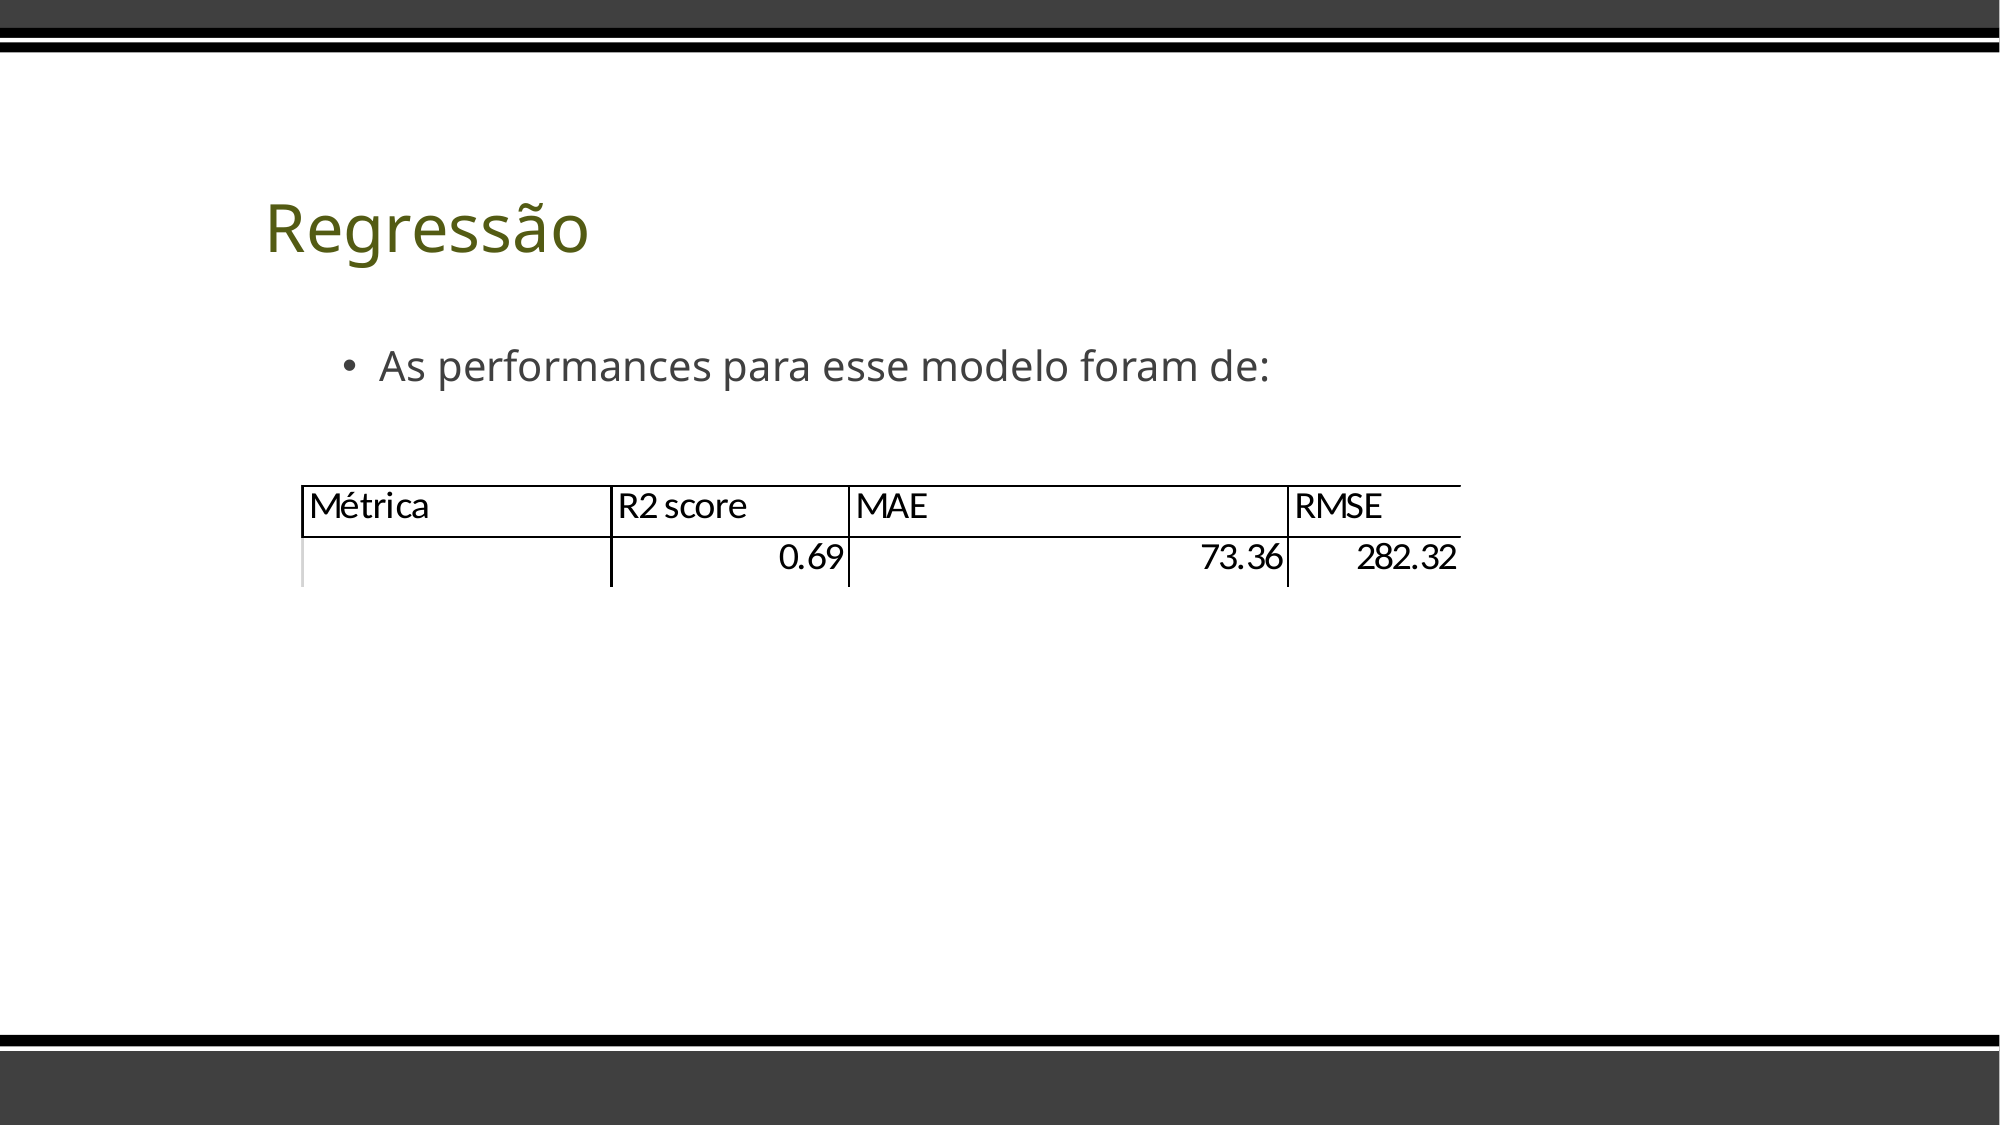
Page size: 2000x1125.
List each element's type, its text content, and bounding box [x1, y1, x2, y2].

title Regressão [249, 99, 1750, 275]
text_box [300, 484, 1464, 590]
text_box As performances para esse modelo foram de: [274, 337, 1775, 929]
